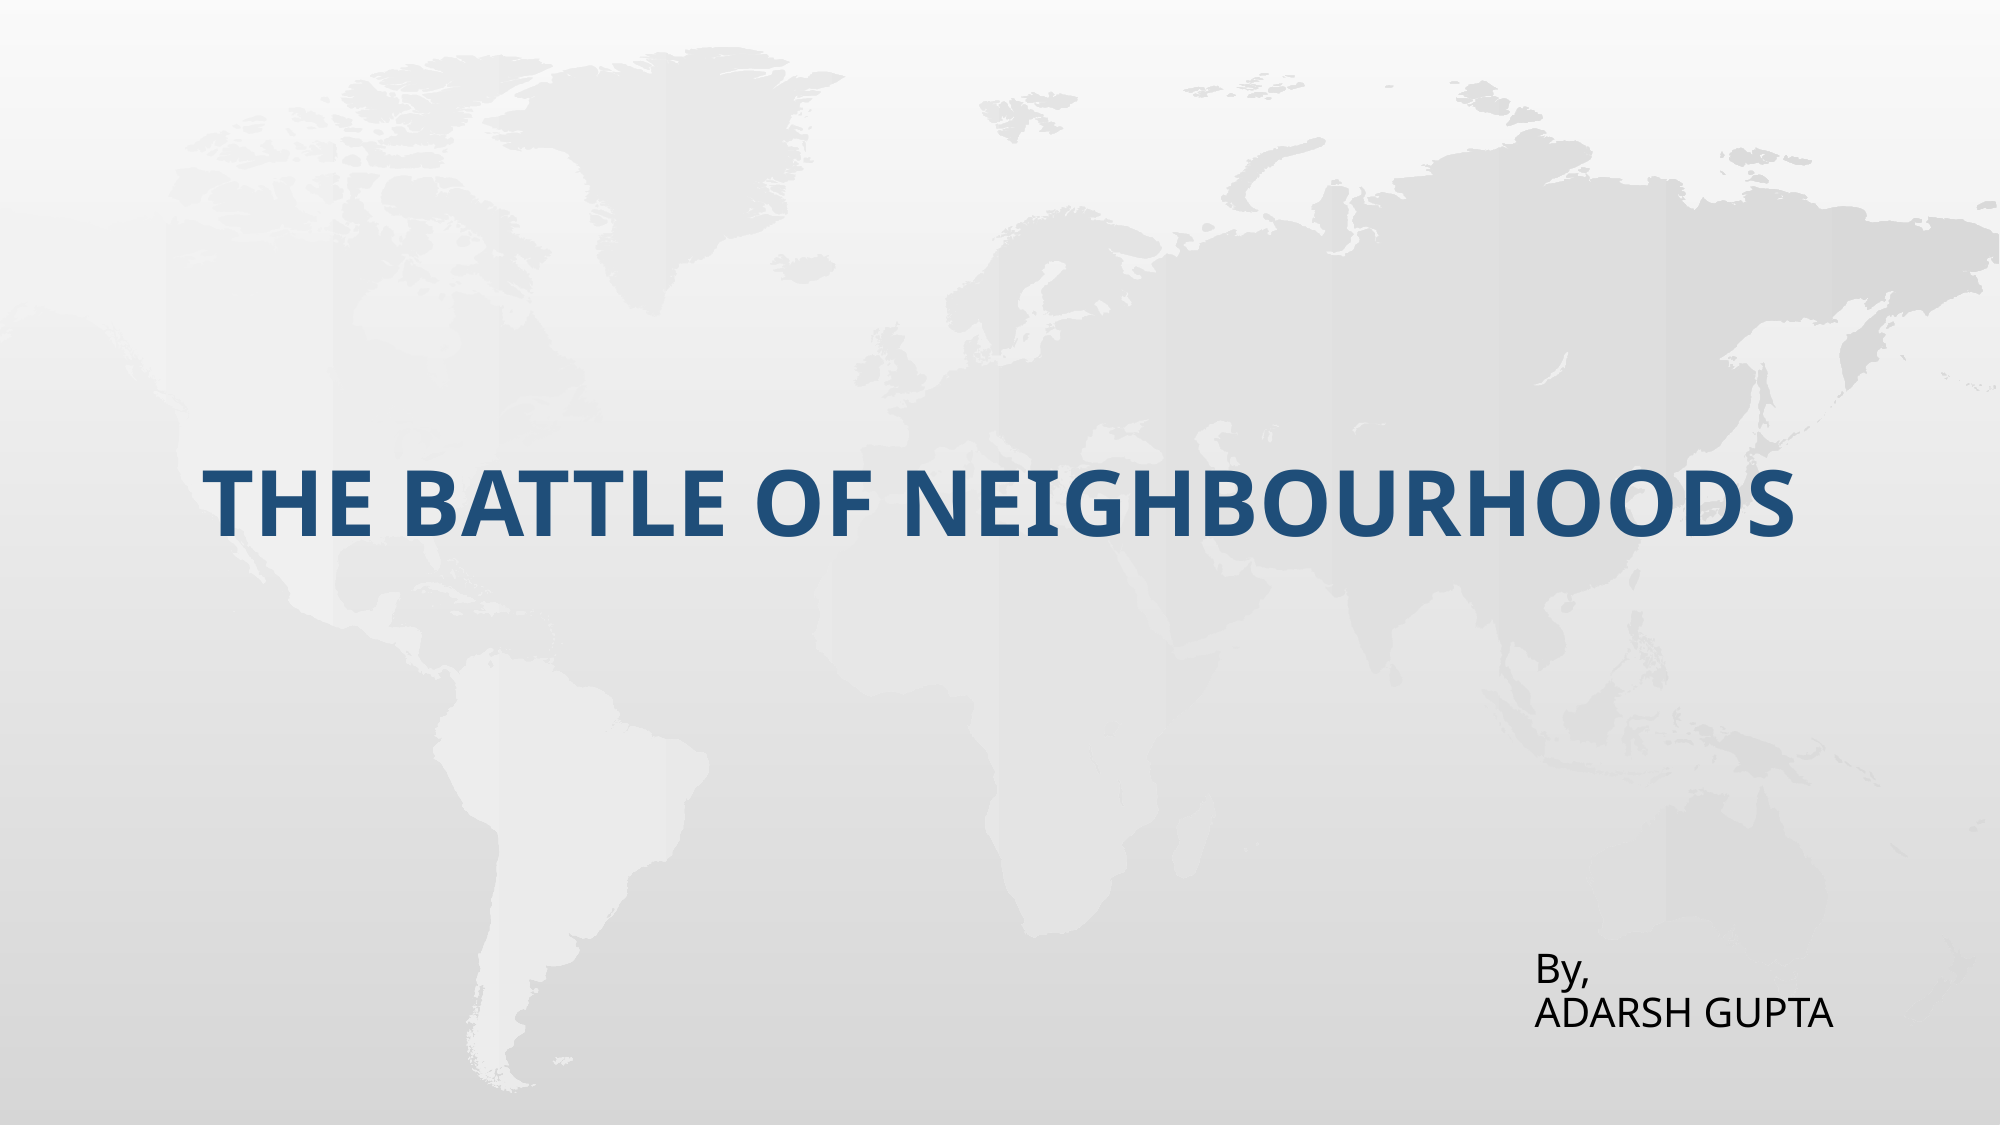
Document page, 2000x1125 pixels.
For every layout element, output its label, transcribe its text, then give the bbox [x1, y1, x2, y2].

title The Battle of Neighbourhoods [0, 420, 2000, 564]
subtitle By, ADARSH GUPTA [1519, 940, 1954, 1045]
